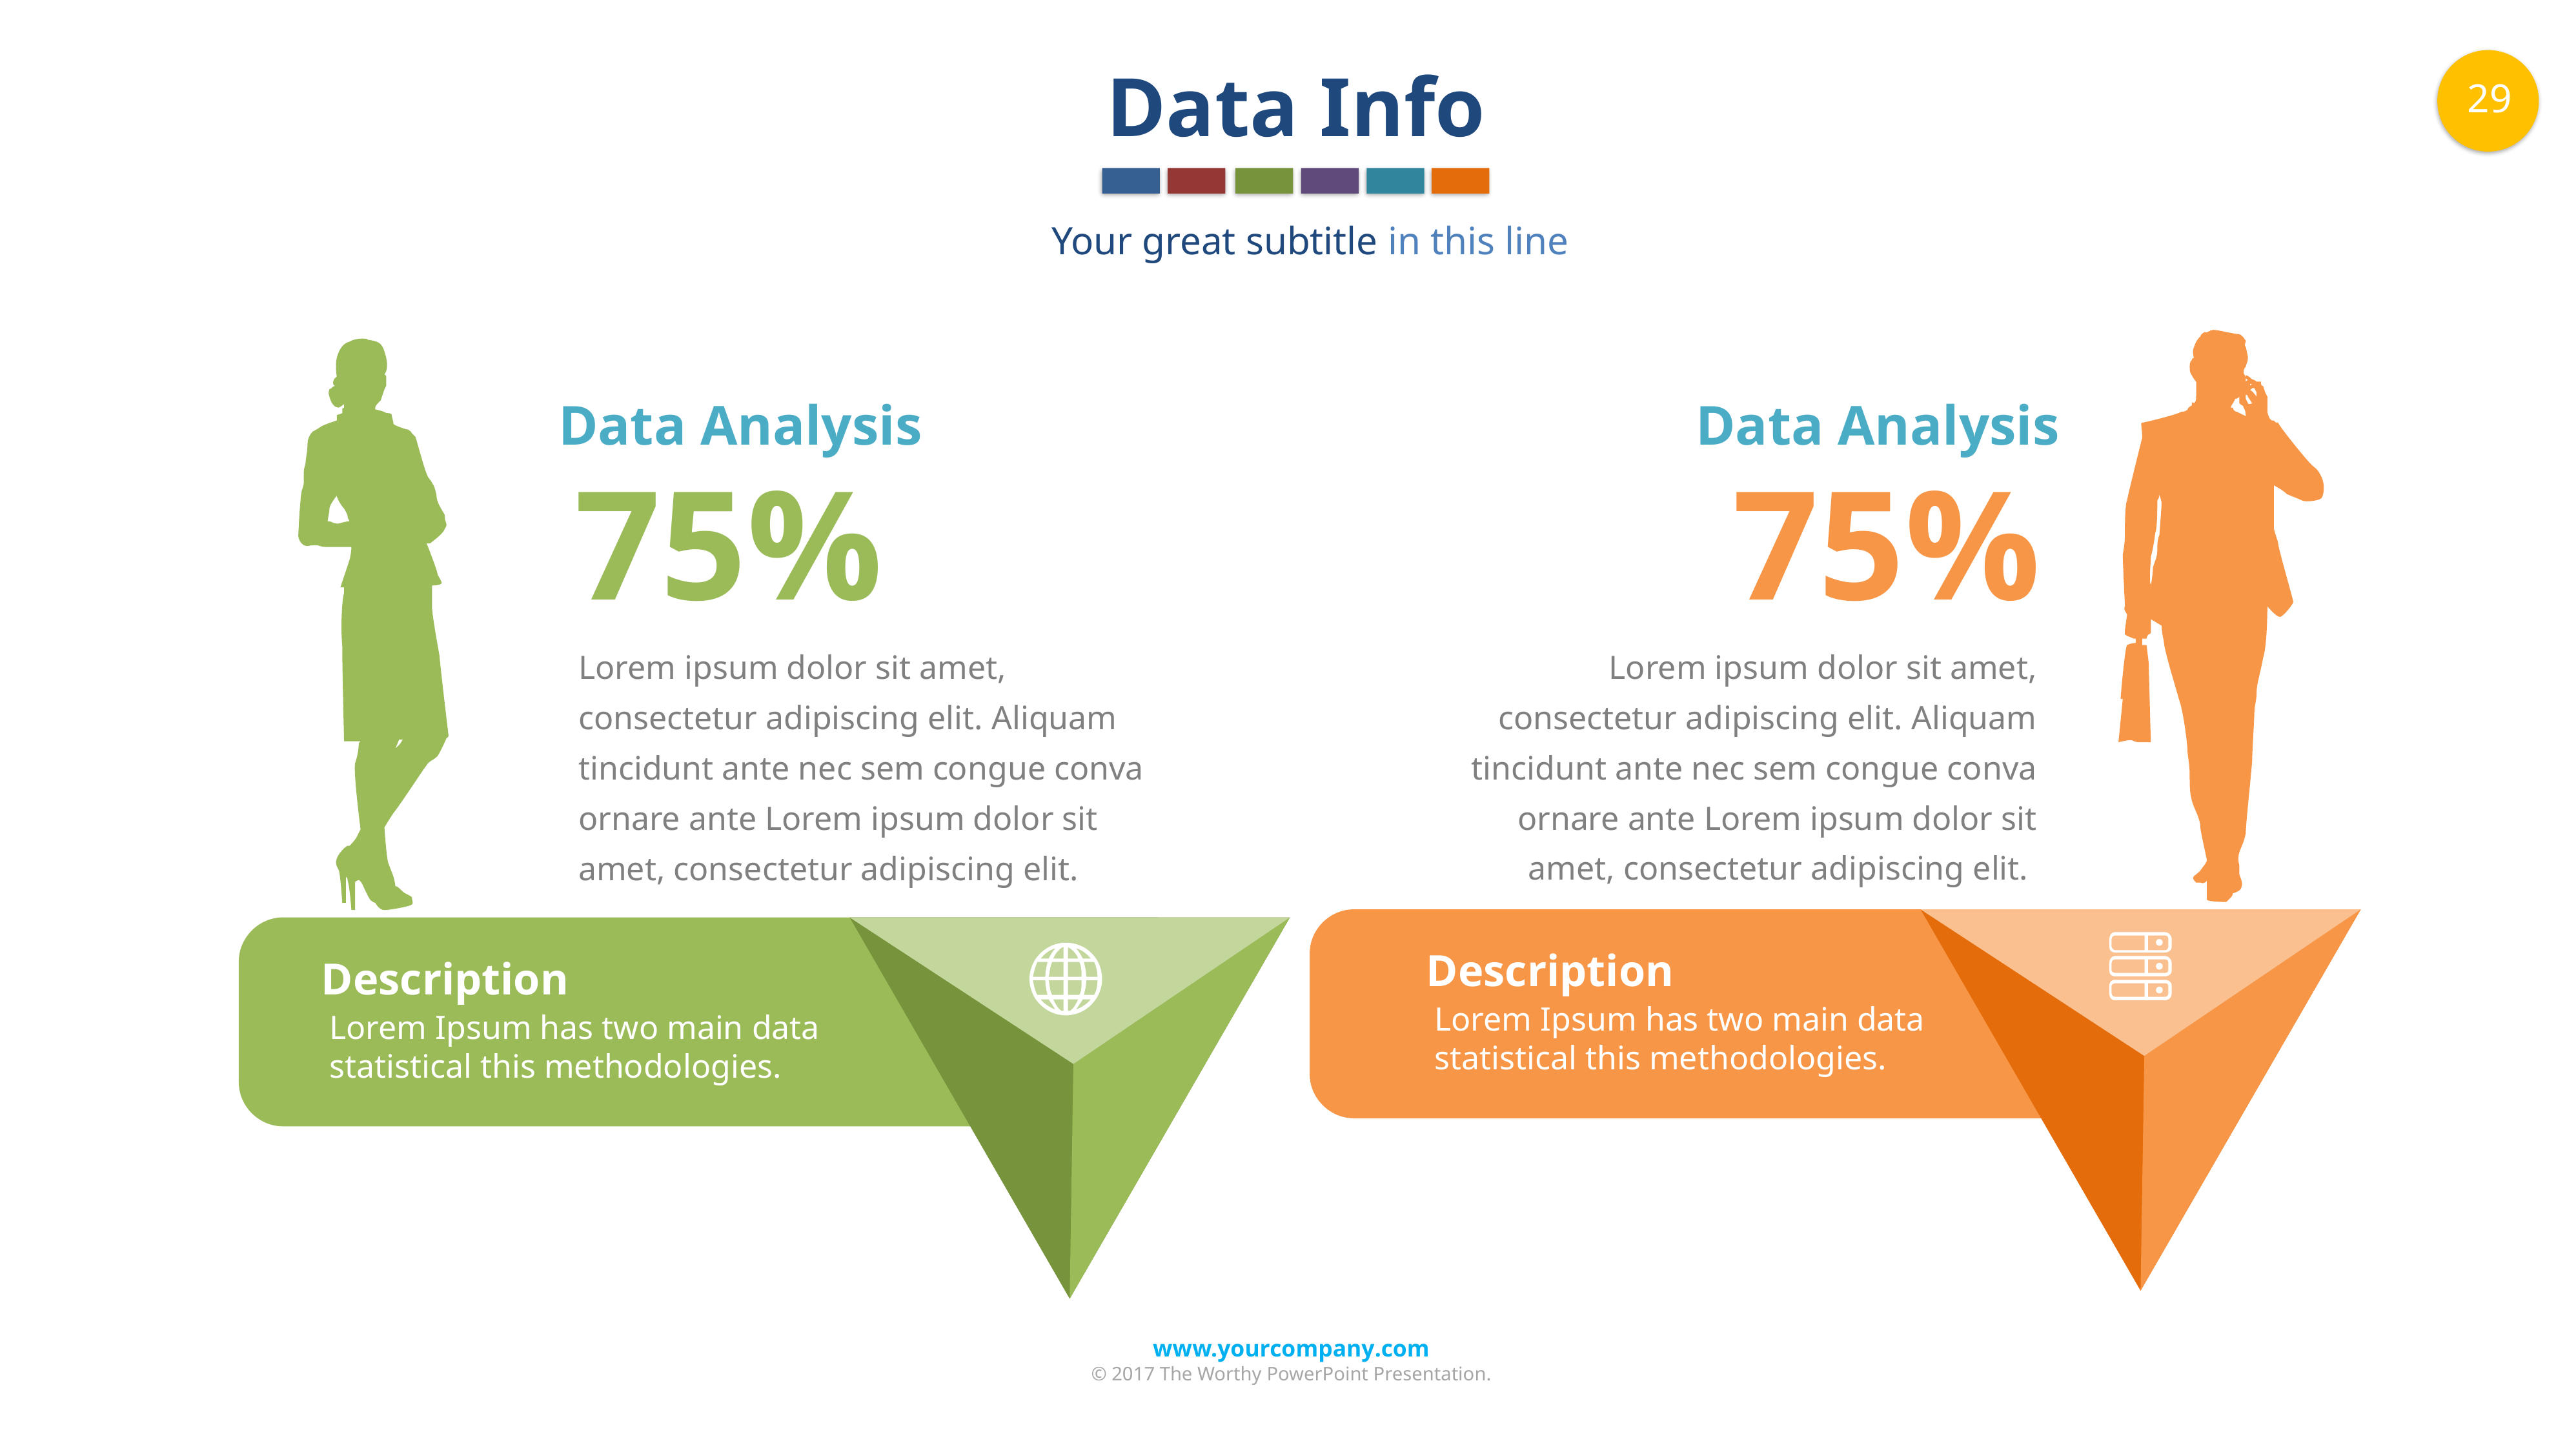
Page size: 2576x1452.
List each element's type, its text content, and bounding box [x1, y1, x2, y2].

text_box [1309, 909, 2361, 1291]
text_box 75% [1702, 444, 2051, 635]
text_box Data Analysis [1686, 386, 2069, 461]
text_box Lorem ipsum dolor sit amet, consectetur adipiscing elit. Aliquam tincidunt ante nec sem congue conva ornare ante Lorem ipsum dolor sit amet, consectetur adipiscing elit. [1425, 630, 2047, 892]
text_box [2118, 330, 2324, 902]
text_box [1102, 168, 1490, 194]
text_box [238, 917, 1290, 1299]
text_box Data Analysis [549, 386, 932, 461]
text_box [298, 338, 449, 911]
text_box 75% [565, 445, 913, 635]
text_box Lorem ipsum dolor sit amet, consectetur adipiscing elit. Aliquam tincidunt ante nec sem congue conva ornare ante Lorem ipsum dolor sit amet, consectetur adipiscing elit. [569, 630, 1191, 892]
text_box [889, 50, 1703, 275]
